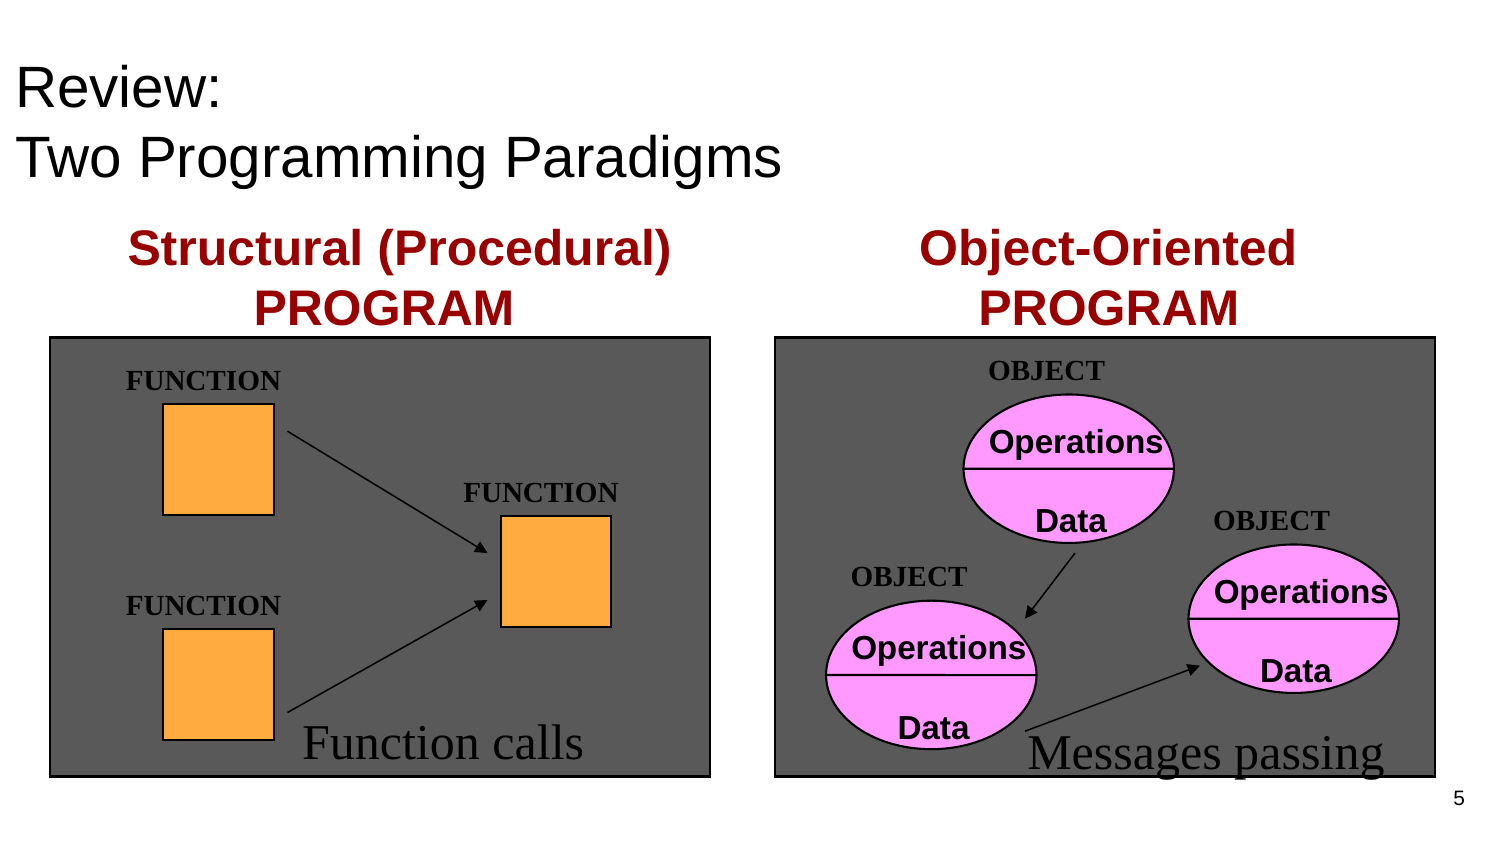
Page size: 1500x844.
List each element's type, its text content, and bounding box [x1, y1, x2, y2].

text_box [447, 465, 636, 628]
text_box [109, 578, 298, 741]
slide_number 5 [1389, 788, 1480, 830]
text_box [109, 353, 298, 516]
title Review: Two Programming Paradigms [0, 103, 1463, 197]
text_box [1187, 493, 1406, 699]
text_box [774, 337, 1436, 777]
text_box Structural (Procedural) Object-Oriented PROGRAM PROGRAM [112, 207, 1400, 343]
text_box Messages passing [1012, 712, 1500, 788]
text_box [50, 337, 711, 777]
text_box Function calls [287, 702, 600, 777]
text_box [824, 549, 1044, 756]
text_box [962, 343, 1181, 549]
